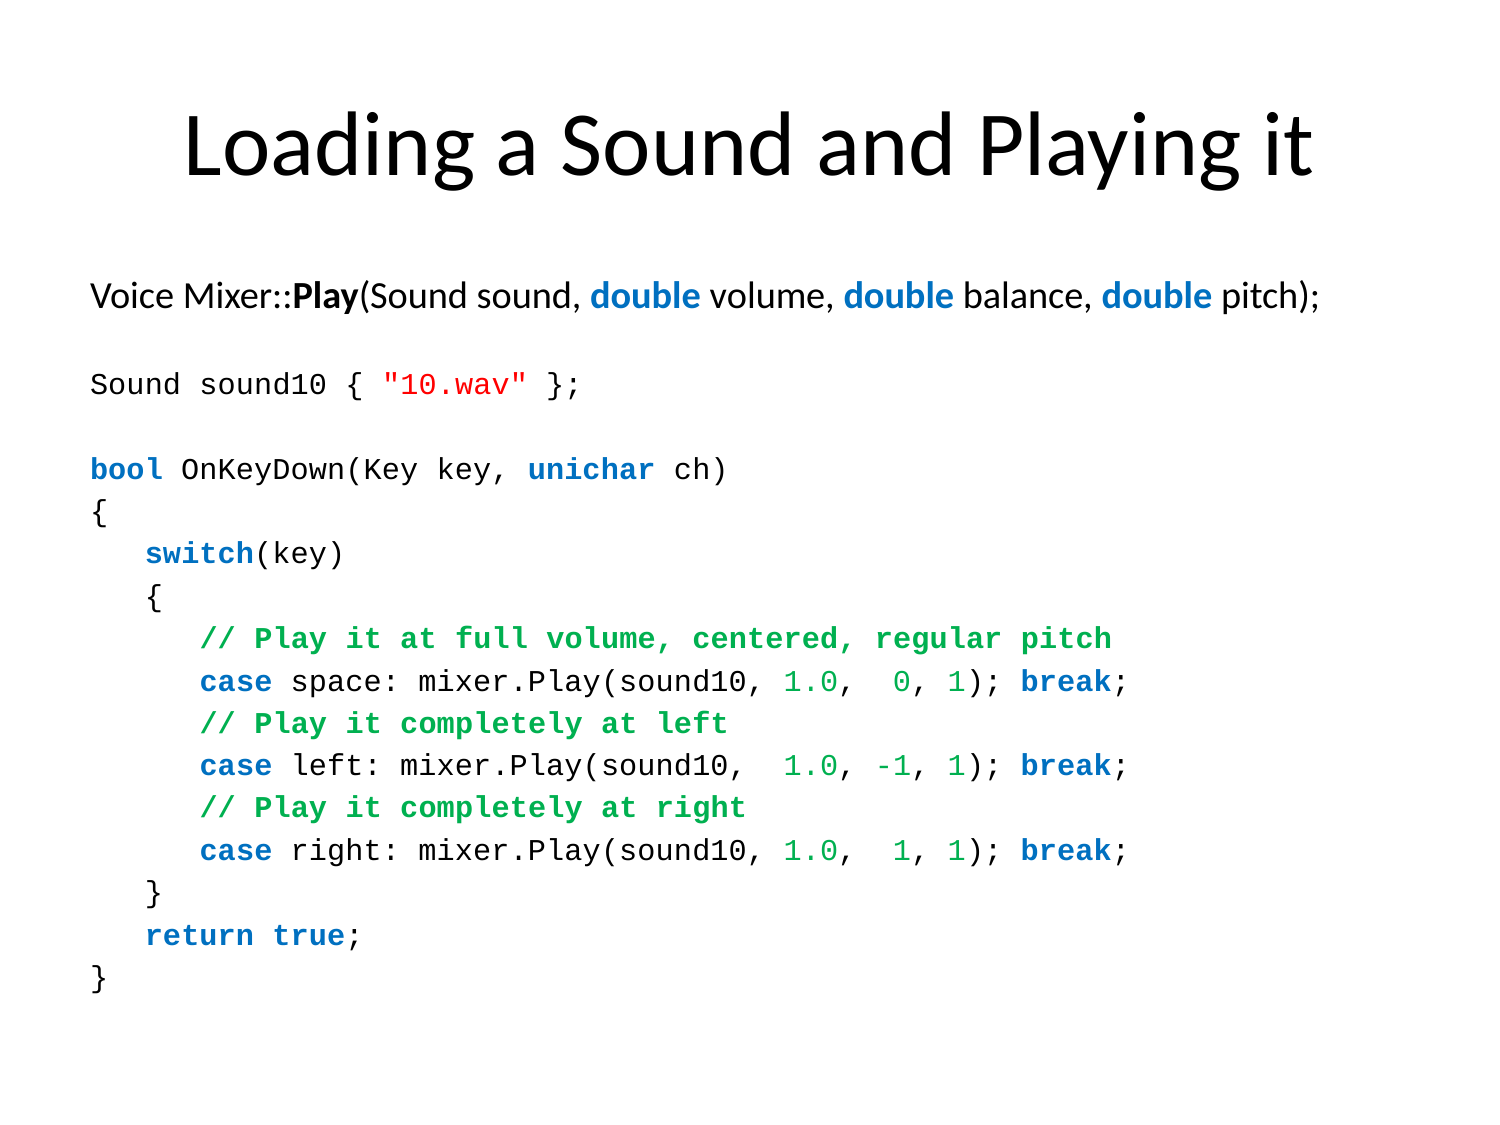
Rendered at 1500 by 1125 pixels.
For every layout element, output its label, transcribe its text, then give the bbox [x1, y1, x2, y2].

list Voice Mixer::Play(Sound sound, double volume, double balance, double pitch); Sound sound10 { "10.wav" }; bool OnKeyDown(Key key, unichar ch) { switch(key) { // Play it at full volume, centered, regular pitch case space: mixer.Play(sound10, 1.0, 0, 1); break; // Play it completely at left case left: mixer.Play(sound10, 1.0, -1, 1); break; // Play it completely at right case right: mixer.Play(sound10, 1.0, 1, 1); break; } return true; } [75, 262, 1425, 1005]
title Loading a Sound and Playing it [75, 45, 1425, 233]
